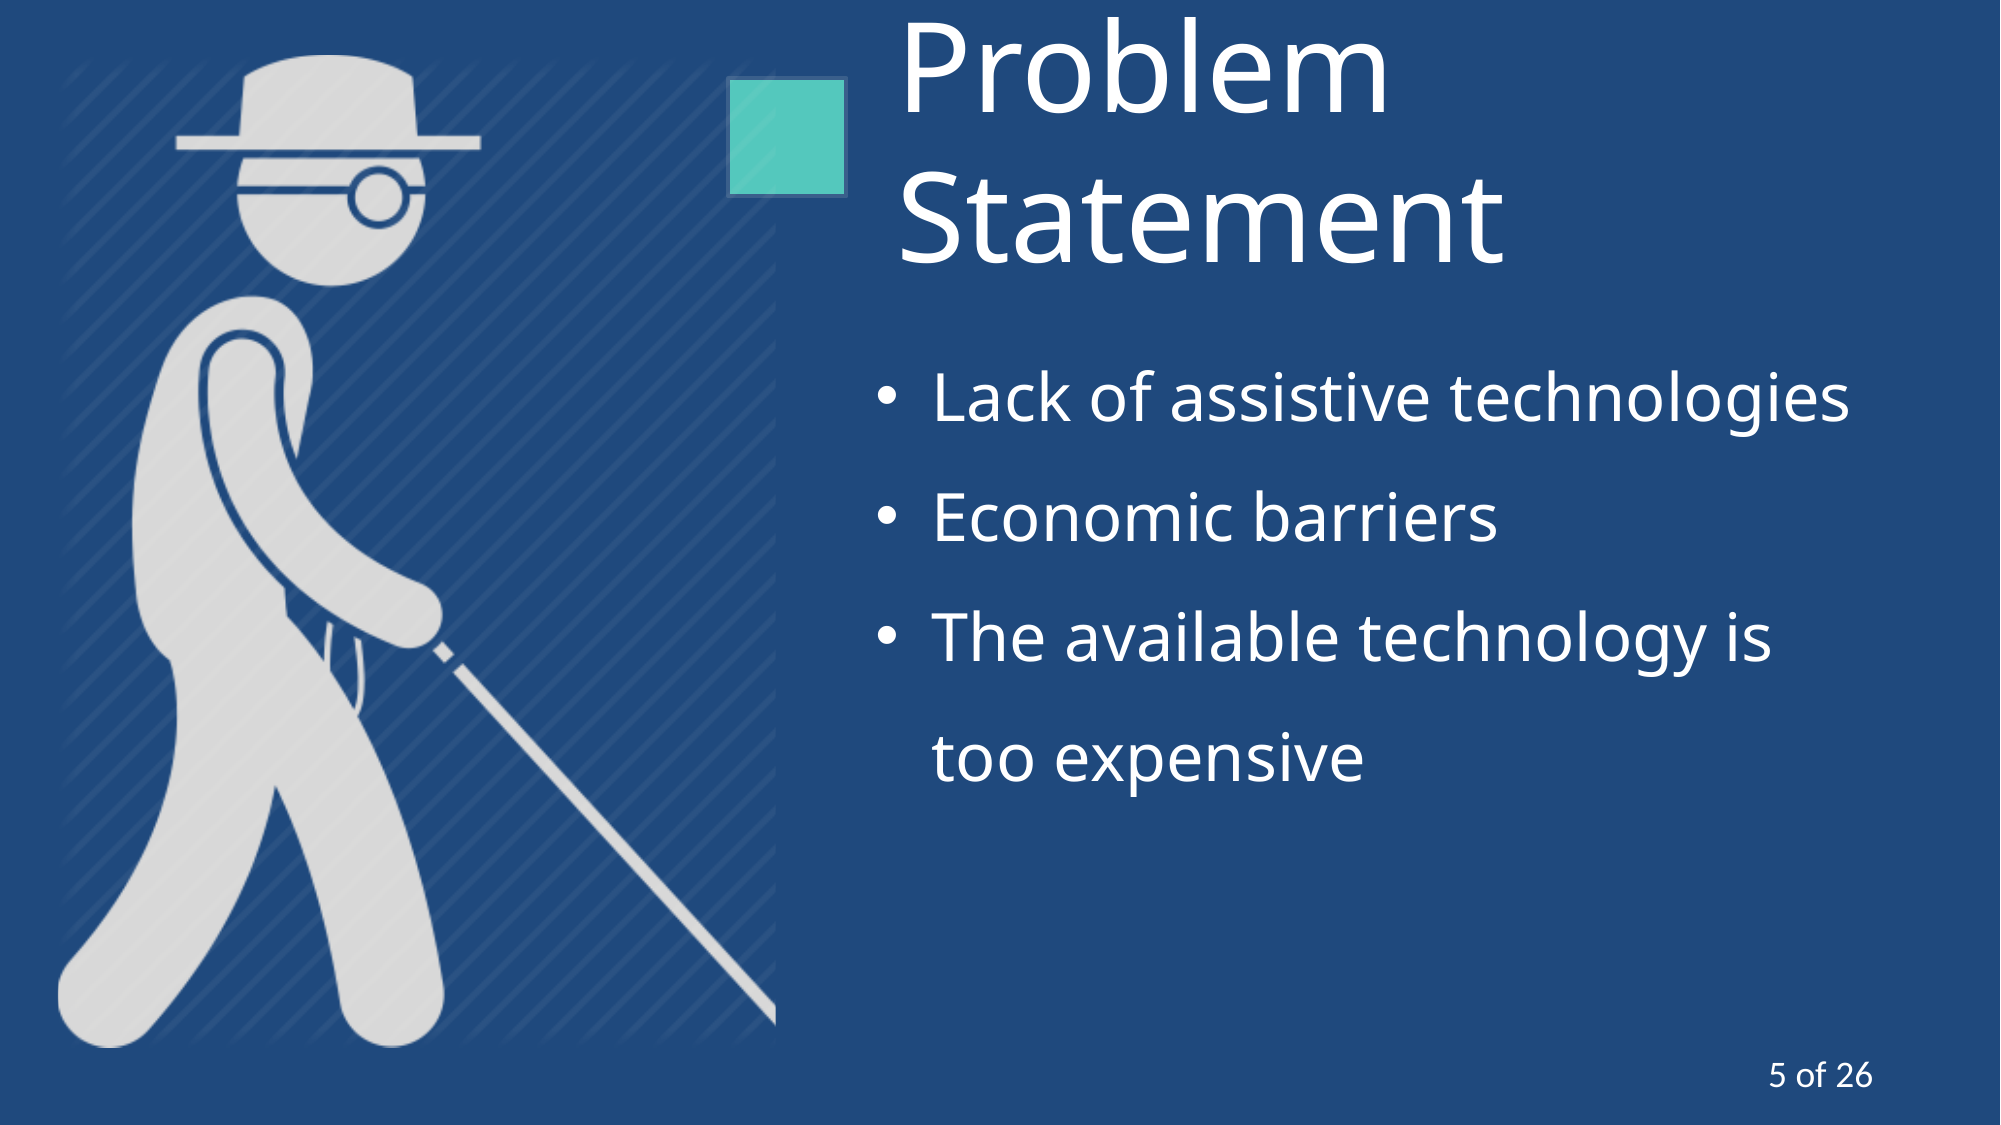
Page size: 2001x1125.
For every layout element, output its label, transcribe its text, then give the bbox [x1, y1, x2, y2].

picture [57, 55, 776, 1048]
title Problem Statement [881, 44, 1910, 232]
text_box Lack of assistive technologies Economic barriers The available technology is too expensive [785, 307, 1895, 937]
text_box [780, 76, 848, 198]
